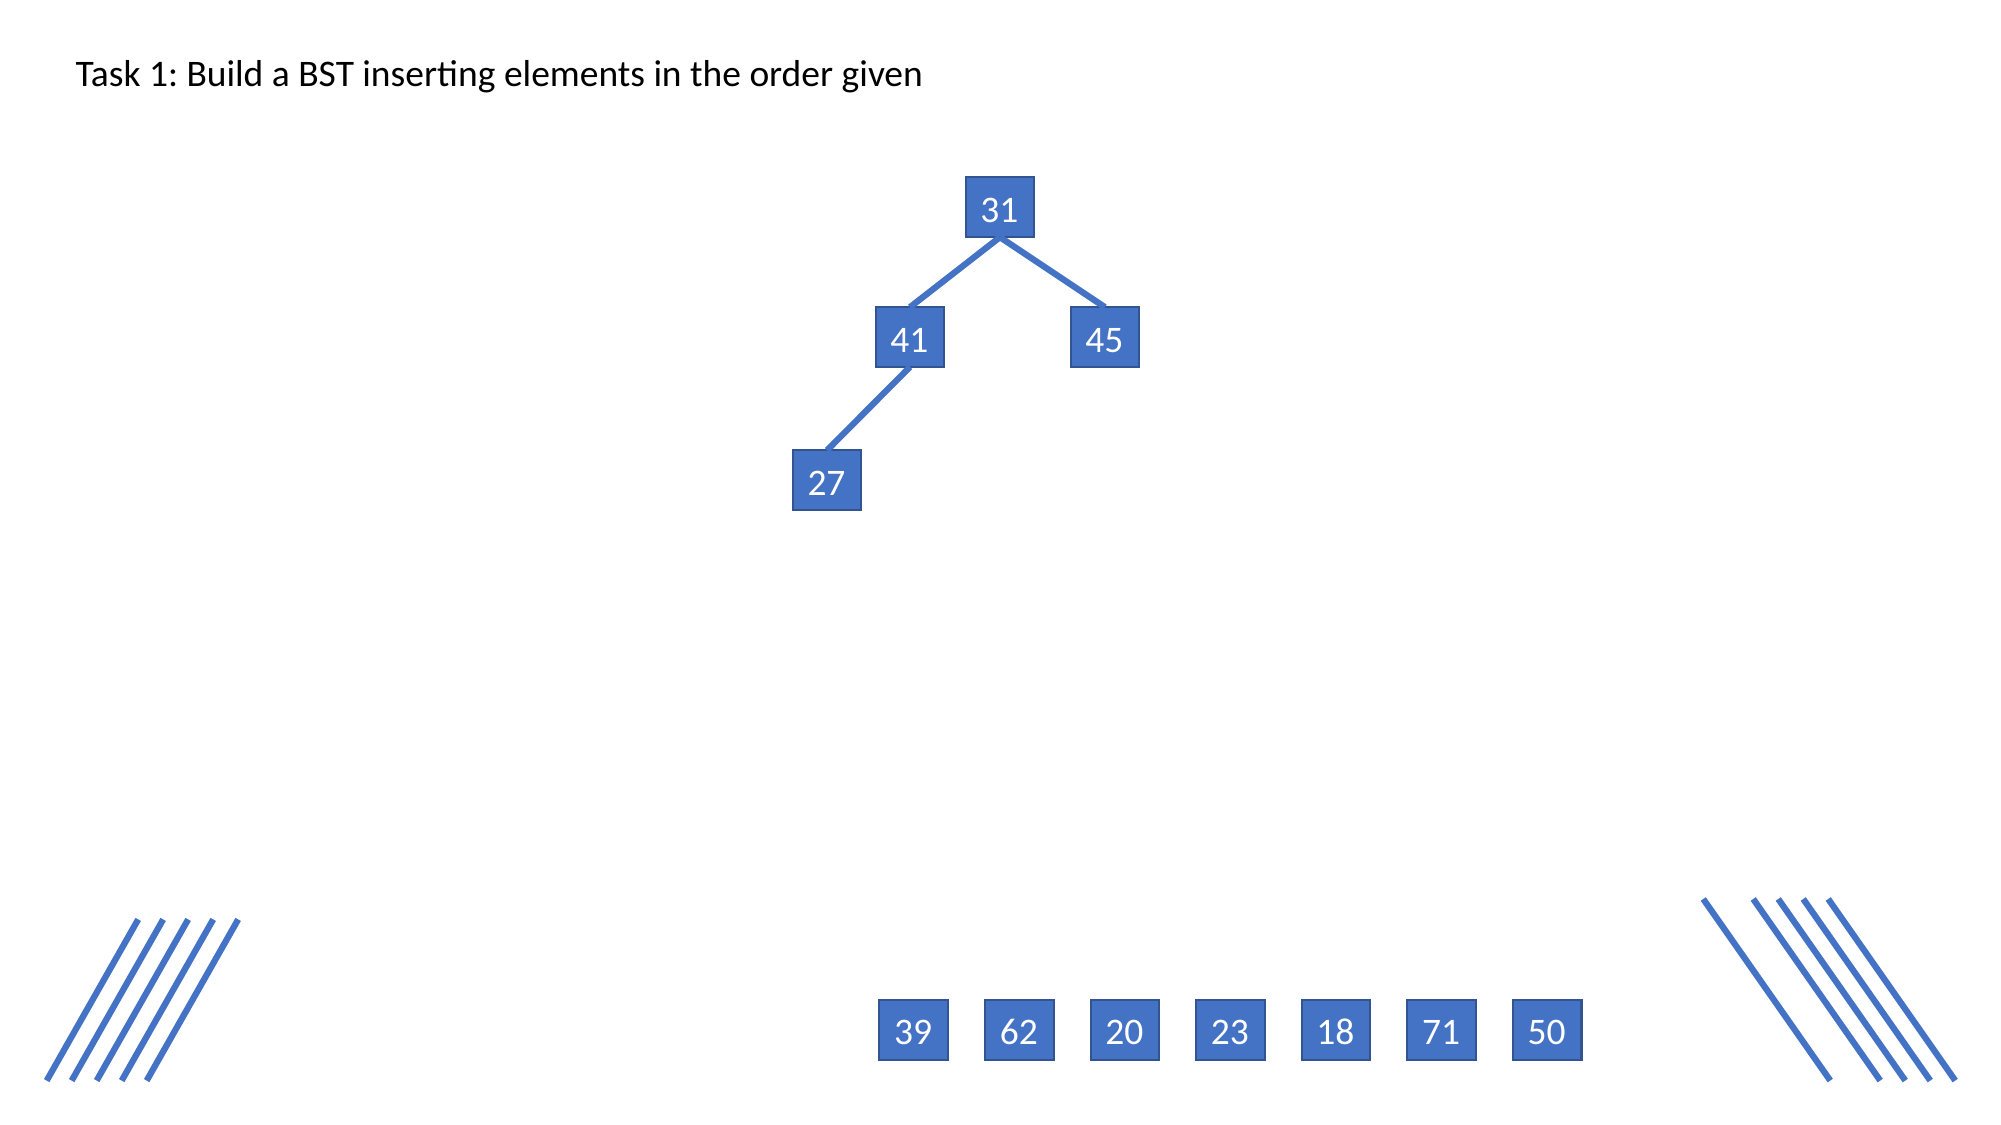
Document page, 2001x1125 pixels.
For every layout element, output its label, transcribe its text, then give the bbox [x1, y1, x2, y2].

text_box 27 [792, 449, 862, 511]
text_box Task 1: Build a BST inserting elements in the order given [60, 41, 940, 102]
text_box 39 [878, 999, 949, 1061]
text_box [146, 919, 239, 1081]
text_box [1803, 898, 1828, 1081]
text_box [1828, 898, 1956, 1081]
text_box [121, 919, 146, 1081]
text_box 41 [875, 306, 945, 368]
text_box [96, 919, 121, 1081]
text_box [1703, 898, 1753, 1081]
text_box 20 [1090, 999, 1160, 1061]
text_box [1753, 898, 1778, 1081]
text_box 31 [965, 176, 1035, 238]
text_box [999, 238, 1105, 308]
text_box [46, 919, 71, 1081]
text_box 62 [984, 999, 1055, 1061]
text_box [909, 238, 999, 308]
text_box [1778, 898, 1803, 1081]
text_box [827, 367, 911, 451]
text_box 71 [1406, 999, 1477, 1061]
text_box 50 [1512, 999, 1583, 1061]
text_box 18 [1301, 999, 1371, 1061]
text_box 23 [1195, 999, 1266, 1061]
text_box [71, 919, 96, 1081]
text_box 45 [1070, 306, 1140, 368]
